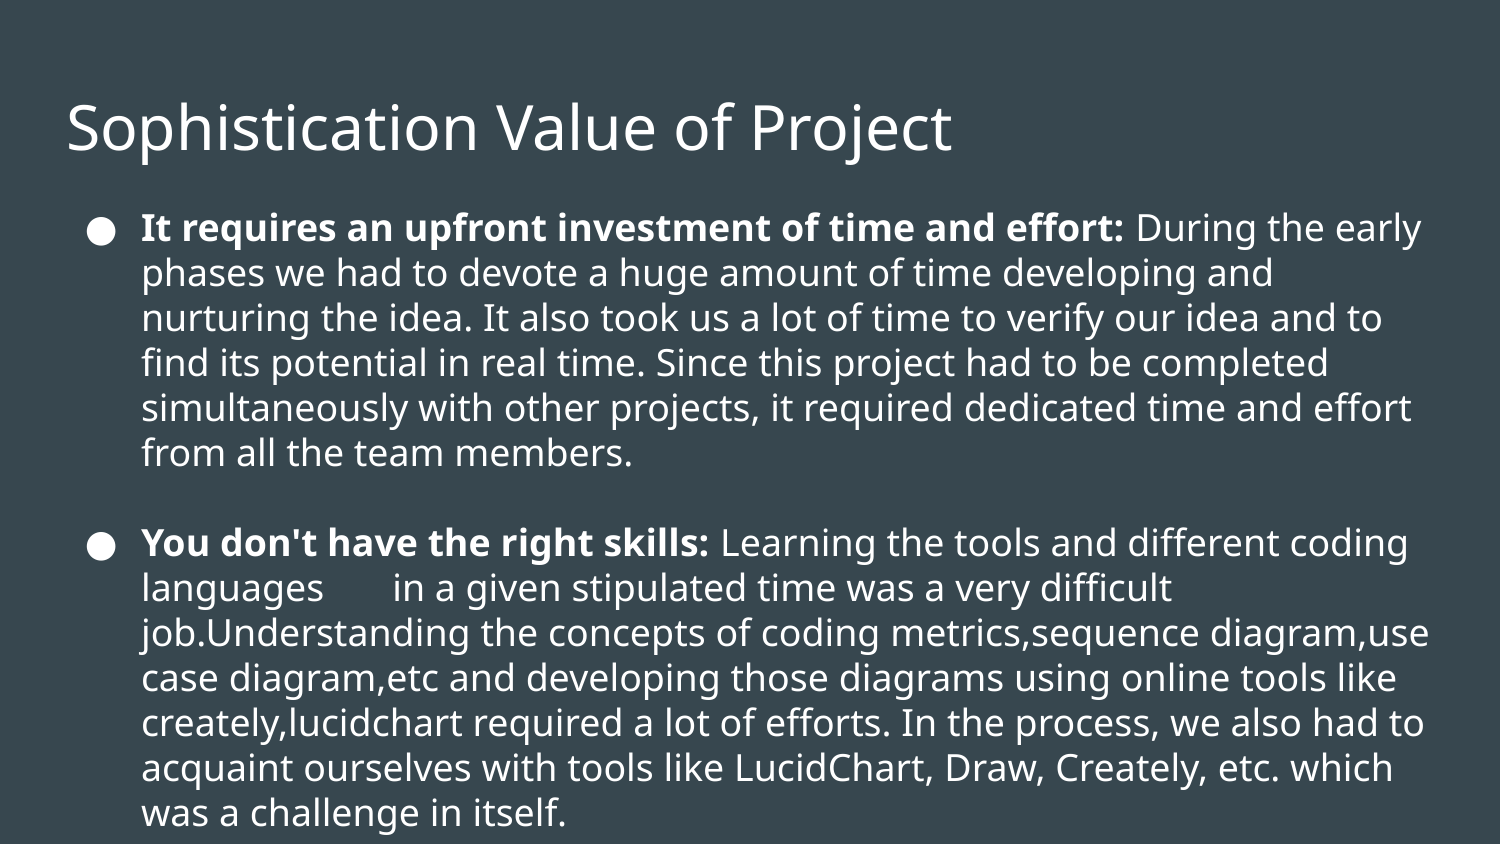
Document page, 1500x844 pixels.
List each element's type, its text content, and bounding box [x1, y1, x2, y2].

list It requires an upfront investment of time and effort: During the early phases we had to devote a huge amount of time developing and nurturing the idea. It also took us a lot of time to verify our idea and to find its potential in real time. Since this project had to be completed simultaneously with other projects, it required dedicated time and effort from all the team members. You don't have the right skills: Learning the tools and different coding languages in a given stipulated time was a very difficult job.Understanding the concepts of coding metrics,sequence diagram,use case diagram,etc and developing those diagrams using online tools like creately,lucidchart required a lot of efforts. In the process, we also had to acquaint ourselves with tools like LucidChart, Draw, Creately, etc. which was a challenge in itself. [51, 189, 1449, 750]
title Sophistication Value of Project [51, 72, 1449, 167]
